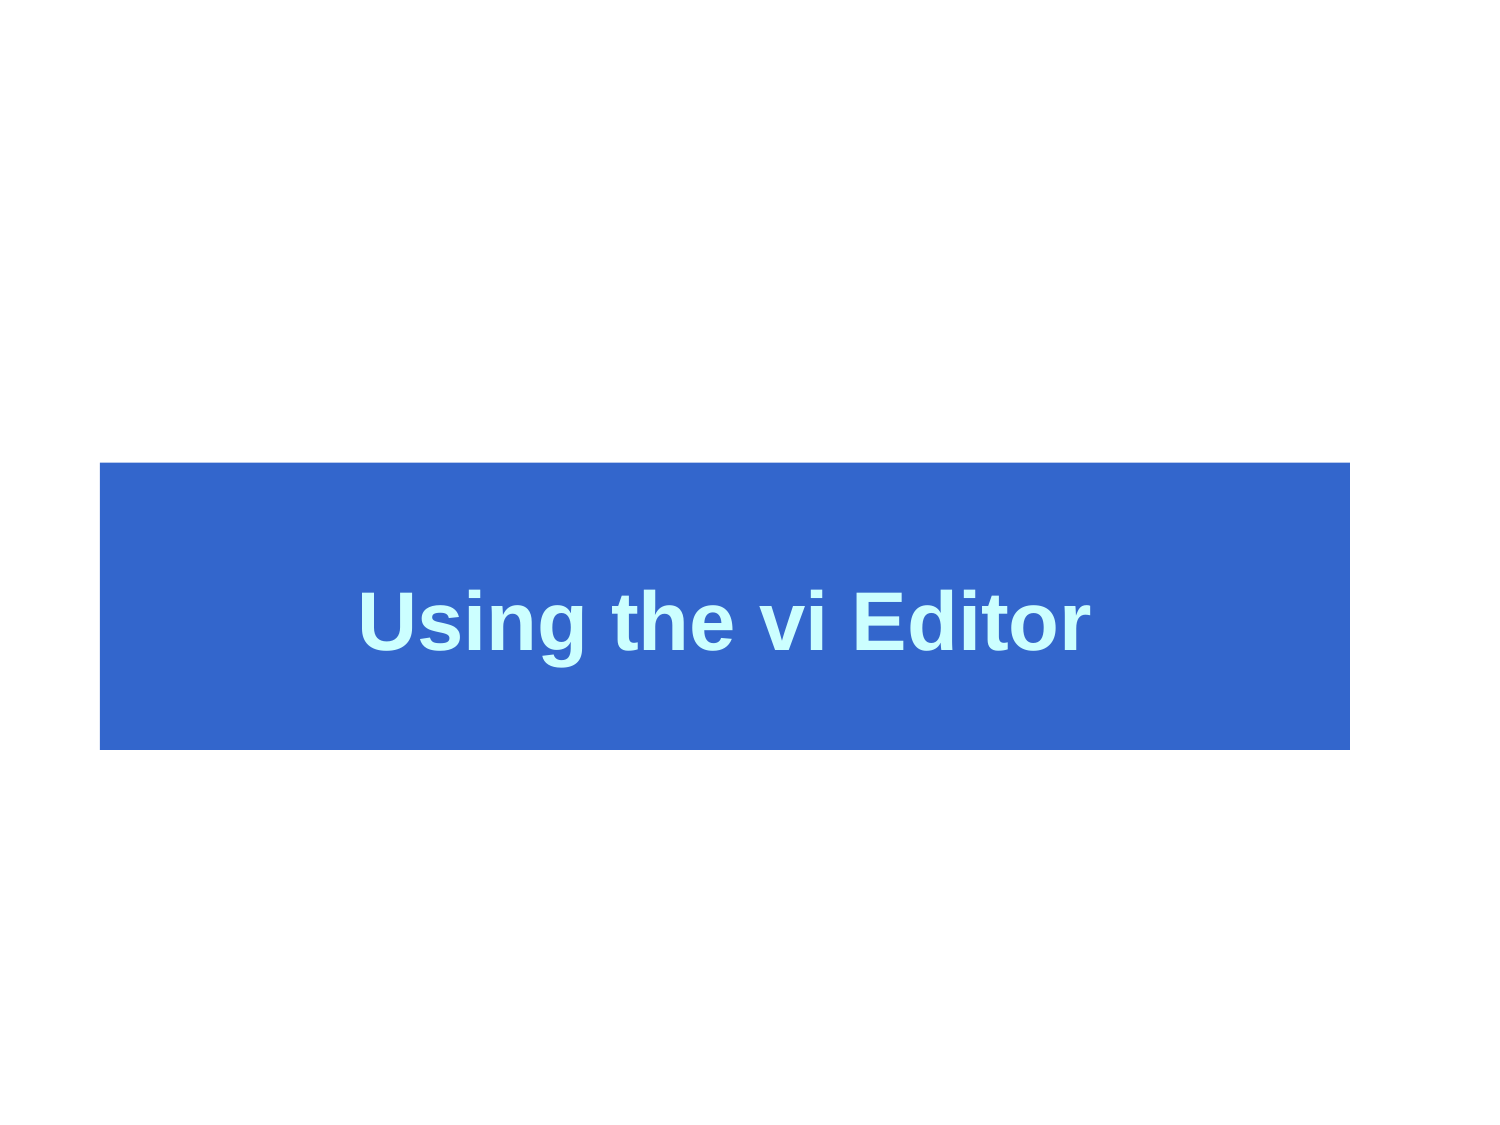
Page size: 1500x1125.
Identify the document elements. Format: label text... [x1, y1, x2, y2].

subtitle Using the vi Editor [99, 462, 1350, 750]
